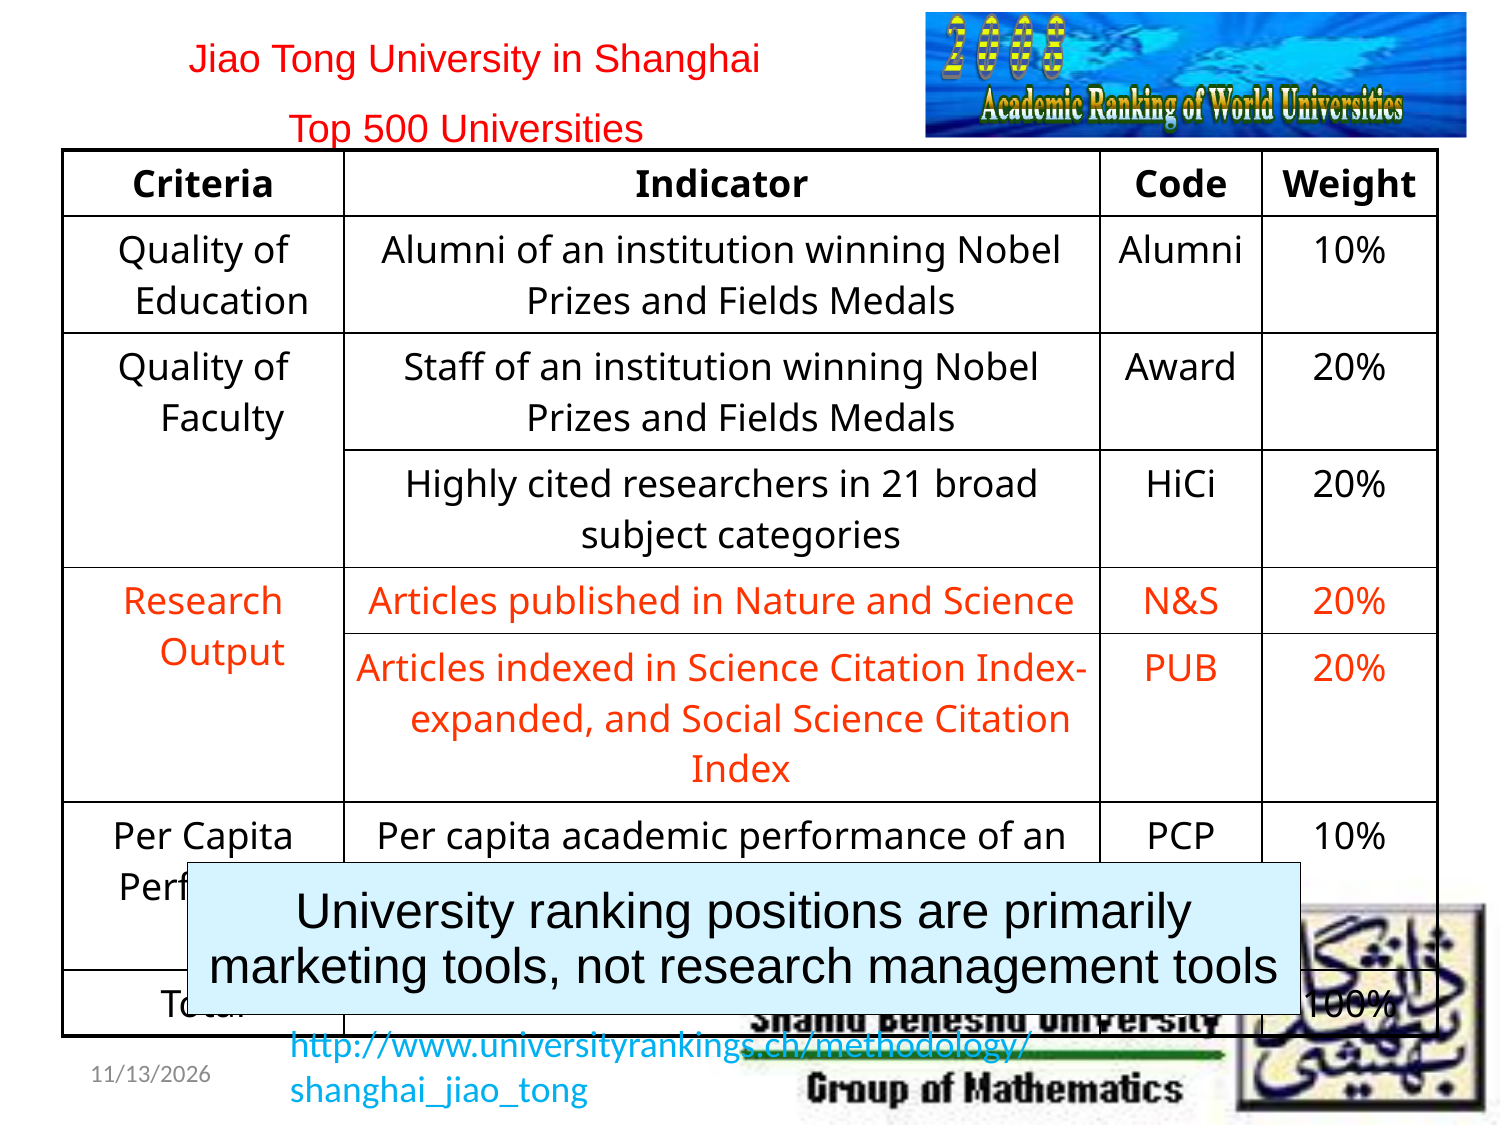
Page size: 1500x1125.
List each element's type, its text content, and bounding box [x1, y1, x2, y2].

table_cell Per capita academic performance of an institution [345, 803, 1099, 862]
text_box University ranking positions are primarily marketing tools, not research management tools [187, 862, 1301, 1015]
table_cell Research Output [64, 568, 343, 801]
table_cell Per Capita Performance [64, 803, 343, 969]
table_cell Staff of an institution winning Nobel Prizes and Fields Medals [345, 334, 1099, 449]
table_cell Quality of Faculty [64, 334, 343, 567]
table_cell N&S [1101, 568, 1261, 633]
picture [0, 0, 1500, 1125]
table_cell Quality of Education [64, 217, 343, 332]
table_cell PCP [1101, 803, 1261, 862]
table_header Criteria [64, 152, 343, 215]
table_cell Total [64, 971, 274, 1034]
table_cell 20% [1263, 451, 1436, 567]
table_cell 20% [1263, 634, 1436, 801]
table_cell 100% [1263, 971, 1436, 1034]
table_cell 10% [1263, 803, 1436, 969]
table_cell Alumni of an institution winning Nobel Prizes and Fields Medals [345, 217, 1099, 332]
table_cell PUB [1101, 634, 1261, 801]
table_cell Award [1101, 334, 1261, 449]
table_cell Alumni [1101, 217, 1261, 332]
table_cell Articles indexed in Science Citation Index-expanded, and Social Science Citation Index [345, 634, 1099, 801]
table_cell Articles published in Nature and Science [345, 568, 1099, 633]
table_header Indicator [345, 152, 1099, 215]
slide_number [75, 1042, 425, 1103]
table_cell 20% [1263, 334, 1436, 449]
table_cell 10% [1263, 217, 1436, 332]
table_cell 20% [1263, 568, 1436, 633]
text_box Jiao Tong University in Shanghai Top 500 Universities [50, 24, 900, 163]
table_header Weight [1263, 152, 1436, 215]
text_box http://www.universityrankings.ch/methodology/shanghai_jiao_tong [274, 1012, 1163, 1118]
table_header Code [1101, 152, 1261, 215]
table_cell HiCi [1101, 451, 1261, 567]
table_cell 0 [1163, 1015, 1261, 1034]
table_cell Highly cited researchers in 21 broad subject categories [345, 451, 1099, 567]
